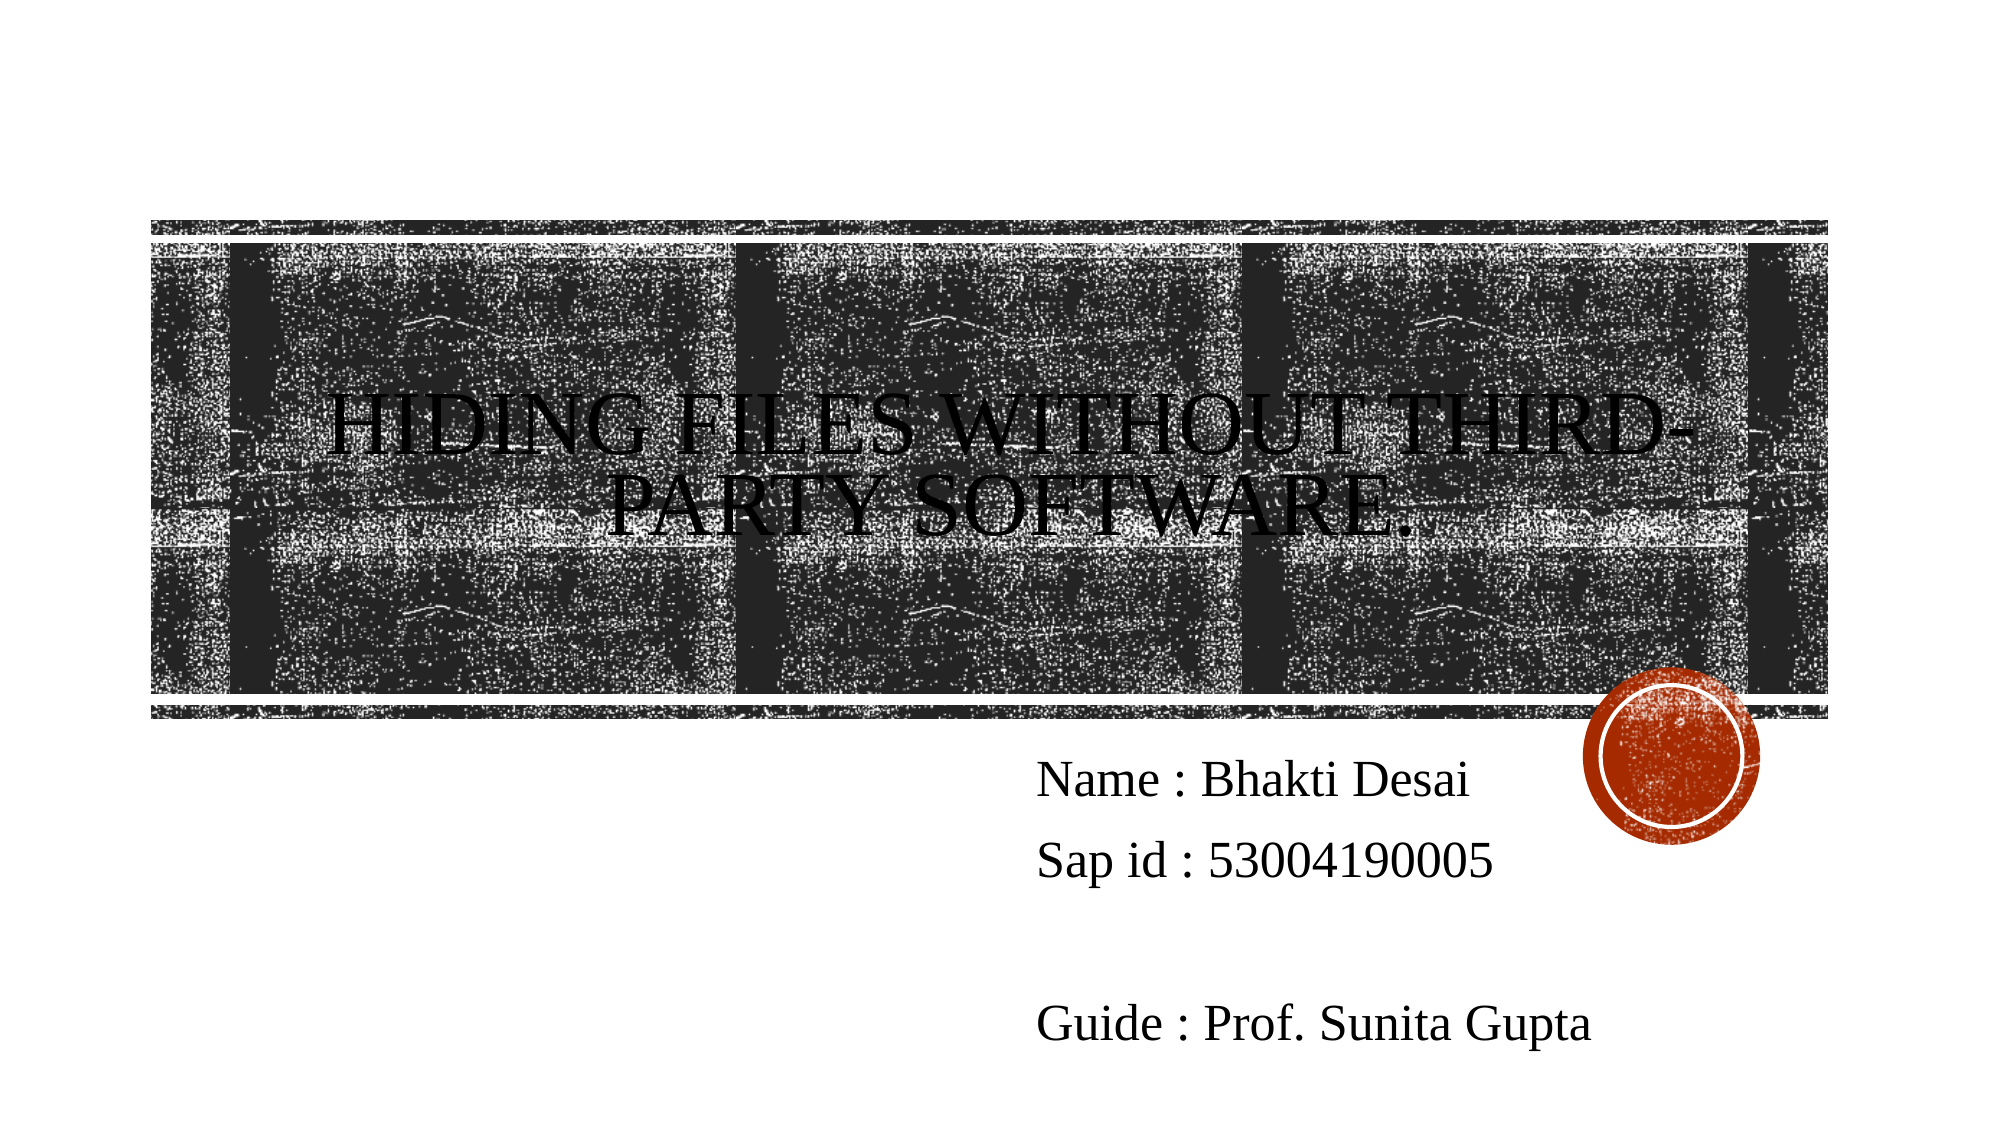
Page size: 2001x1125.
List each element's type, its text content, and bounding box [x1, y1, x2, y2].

subtitle Name : Bhakti Desai Sap id : 53004190005 Guide : Prof. Sunita Gupta [1020, 744, 2000, 1125]
title Hiding files without third-party software. [290, 275, 1734, 667]
